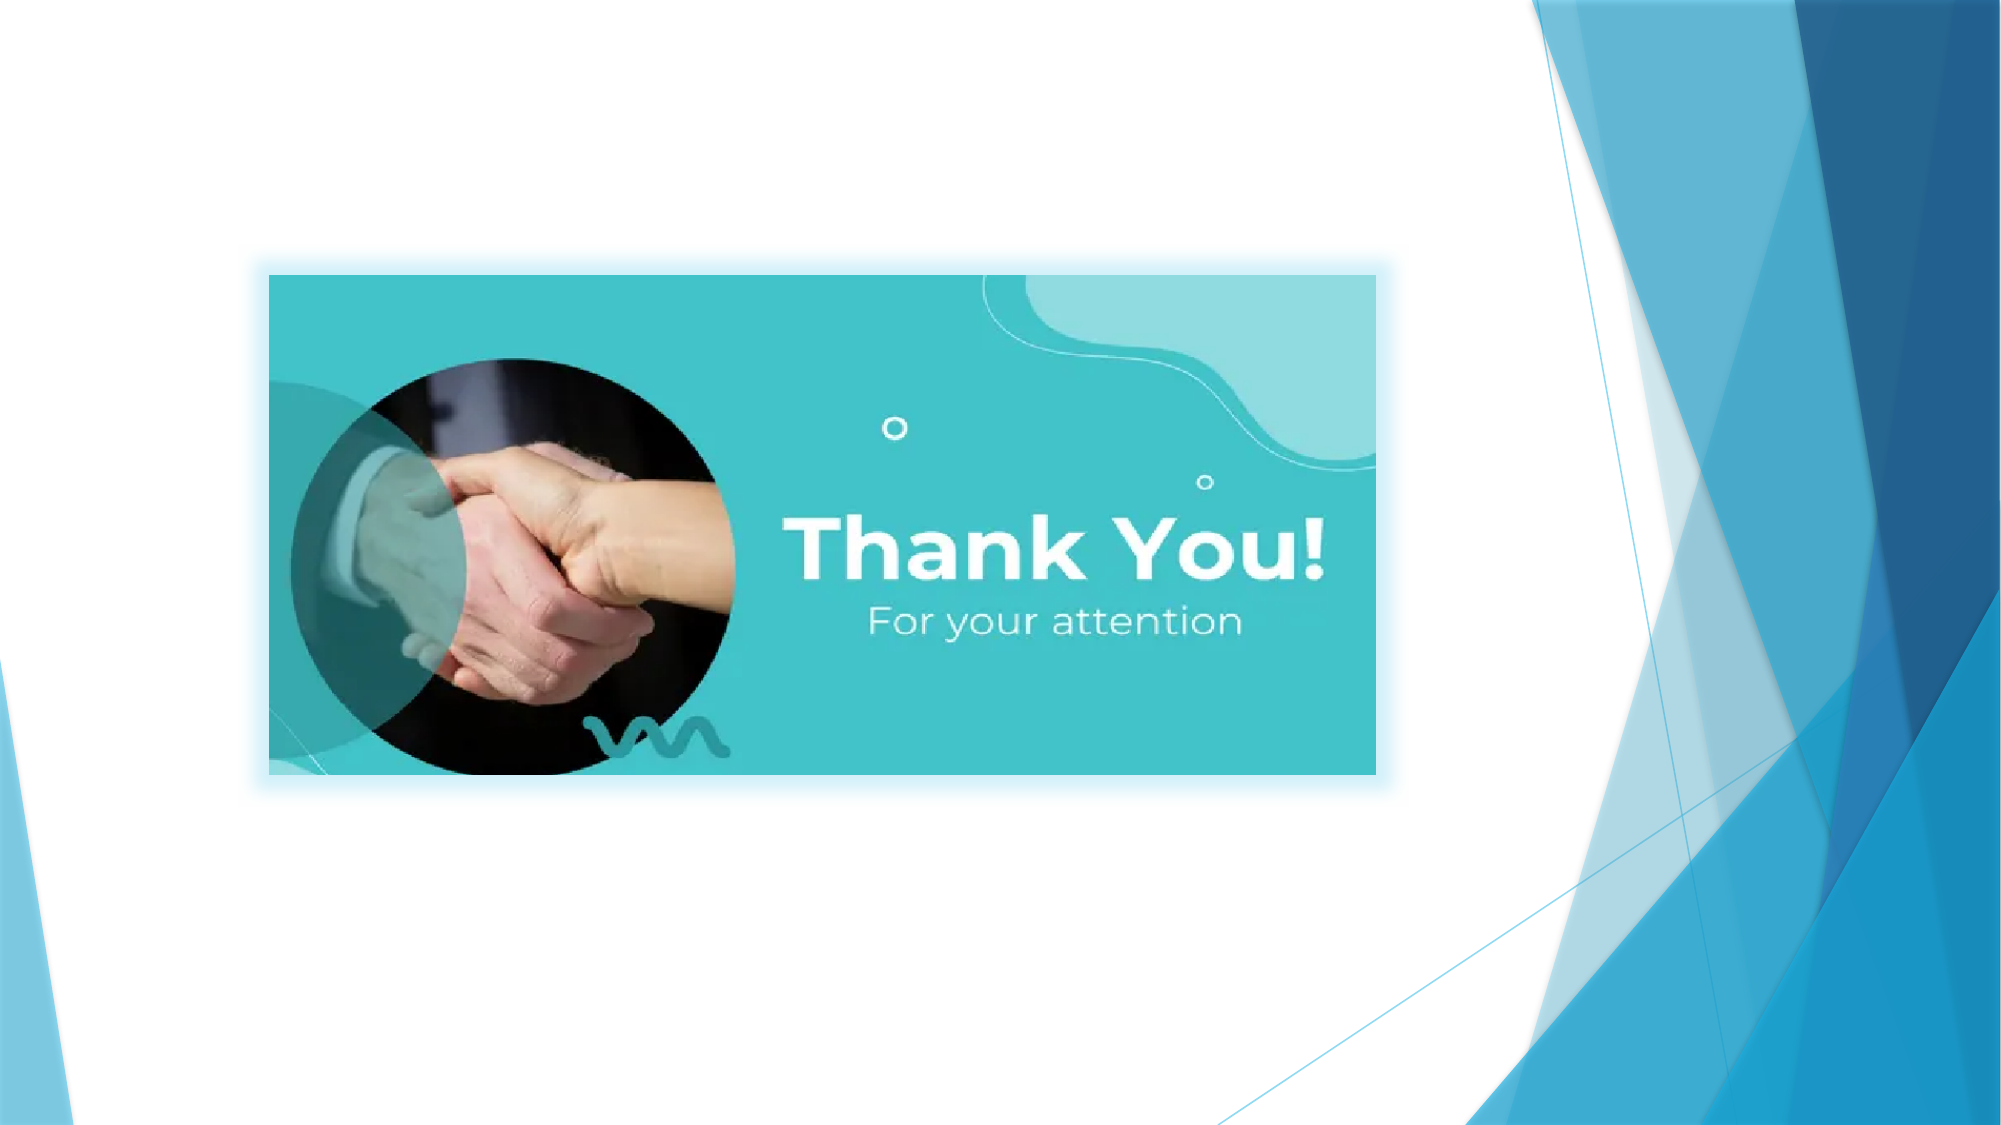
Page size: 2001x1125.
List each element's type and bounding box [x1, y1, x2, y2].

picture [268, 275, 1376, 775]
